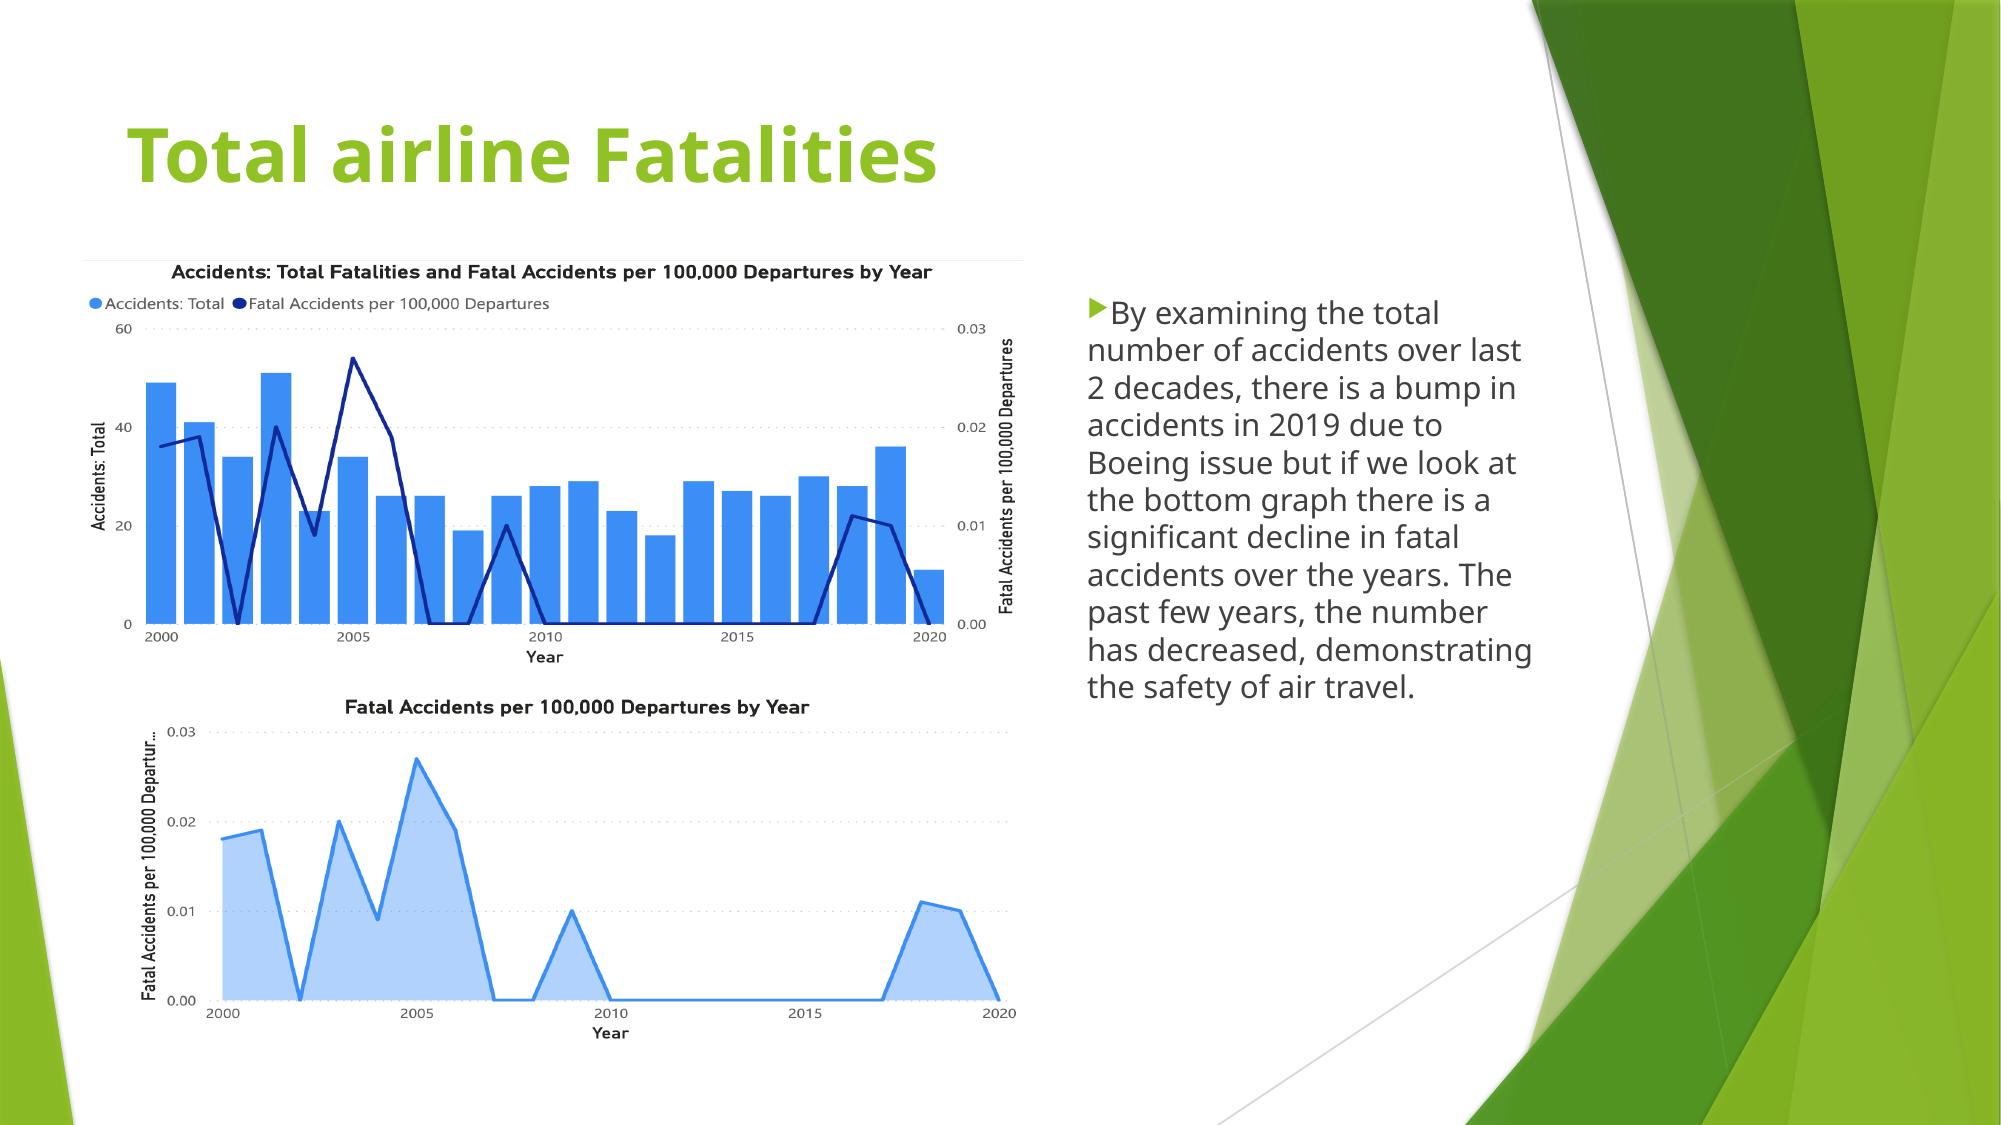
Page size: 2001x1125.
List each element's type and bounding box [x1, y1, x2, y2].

picture [83, 255, 1025, 1046]
text_box [0, 0, 2000, 1125]
